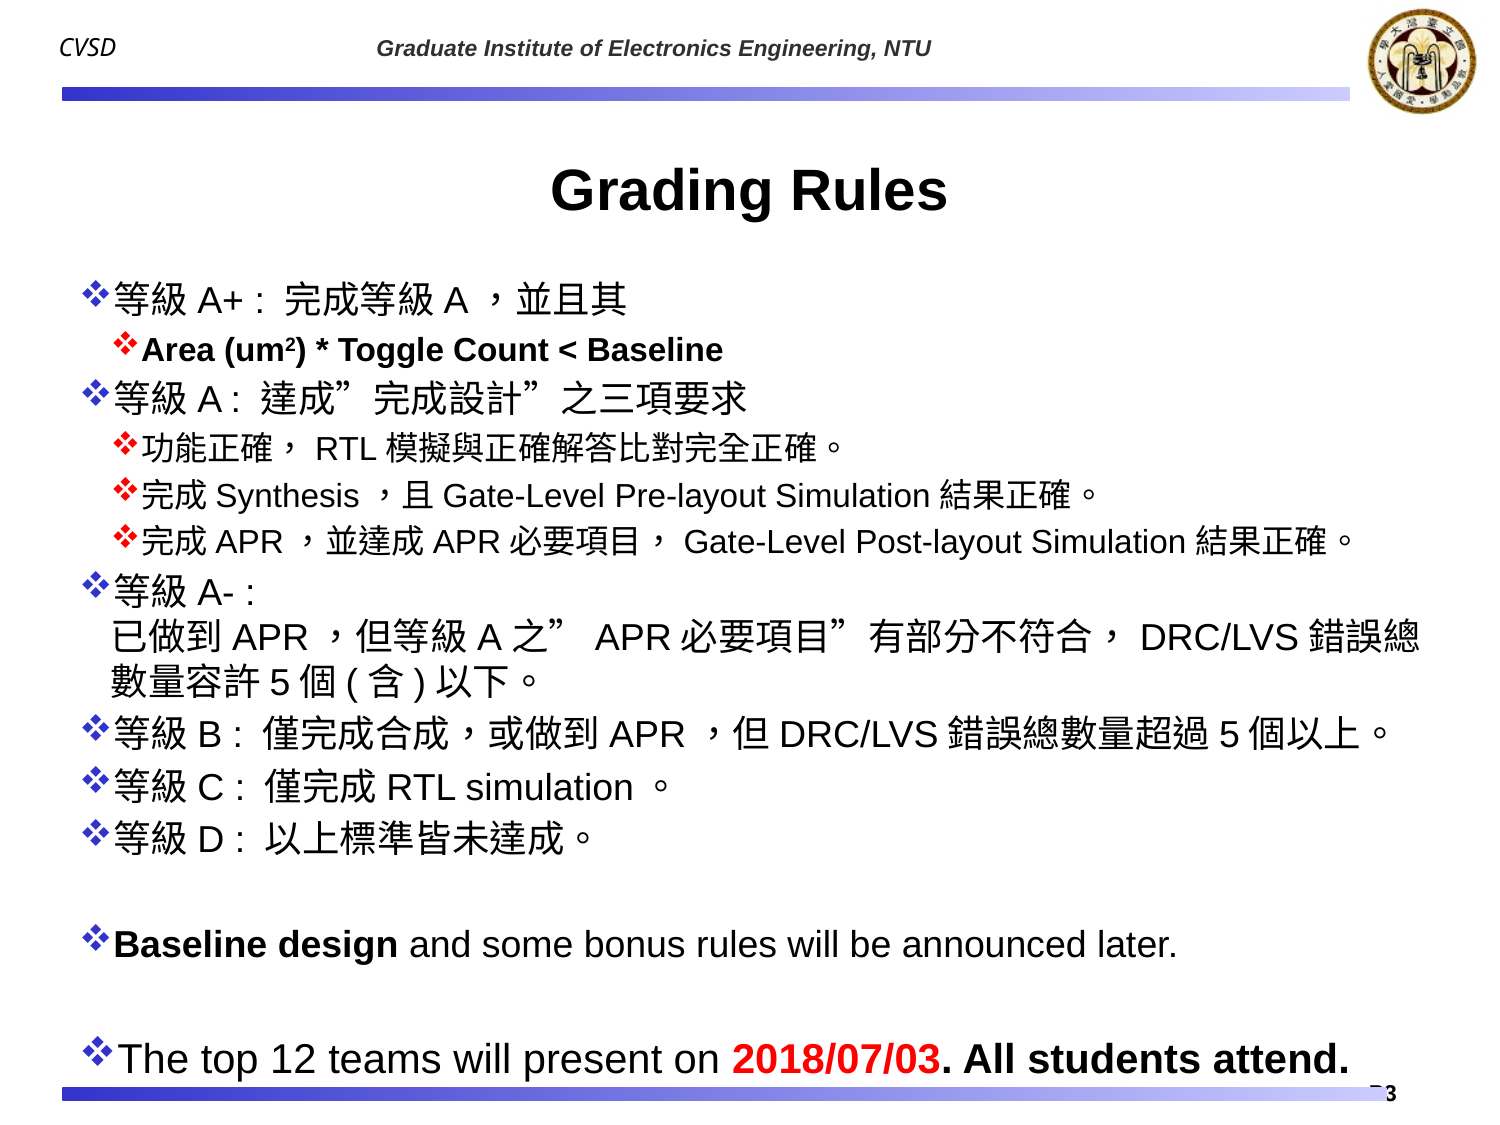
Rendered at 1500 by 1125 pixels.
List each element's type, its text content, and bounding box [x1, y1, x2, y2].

title Grading Rules [62, 124, 1438, 251]
list 等級A+ : 完成等級A，並且其 Area (um2) * Toggle Count < Baseline 等級A : 達成”完成設計”之三項要求 功能正確，RTL模擬與正確解答比對完全正確。 完成Synthesis，且Gate-Level Pre-layout Simulation結果正確。 完成APR，並達成APR必要項目，Gate-Level Post-layout Simulation結果正確。 等級A- : 已做到APR，但等級A之”APR必要項目”有部分不符合，DRC/LVS錯誤總數量容許5個(含)以下。 等級B : 僅完成合成，或做到APR，但DRC/LVS錯誤總數量超過5個以上。 等級C : 僅完成RTL simulation。 等級D : 以上標準皆未達成。 Baseline design and some bonus rules will be announced later. The top 12 teams will present on 2018/07/03. All students attend. [64, 268, 1439, 1057]
picture [1359, 0, 1488, 125]
